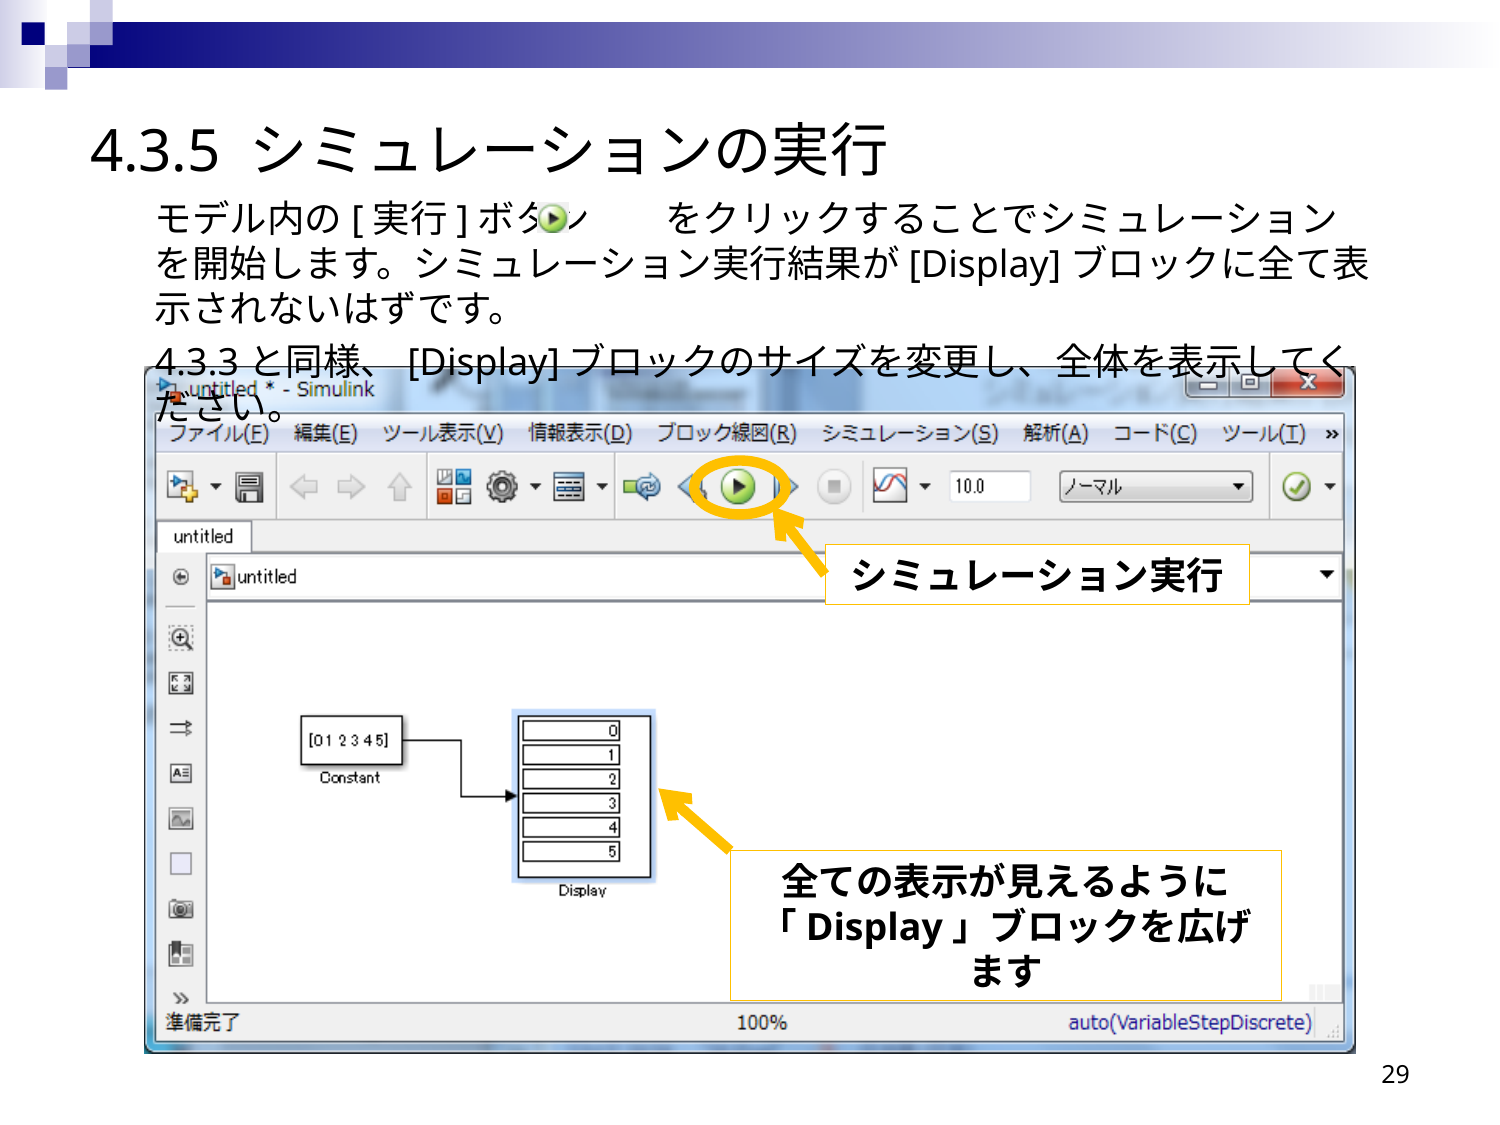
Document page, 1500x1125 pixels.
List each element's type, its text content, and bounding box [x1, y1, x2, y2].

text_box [658, 788, 731, 852]
text_box モデル内の[実行]ボタン をクリックすることでシミュレーションを開始します。シミュレーション実行結果が[Display]ブロックに全て表示されないはずです。 4.3.3と同様、[Display]ブロックのサイズを変更し、全体を表示してください。 [139, 187, 1388, 338]
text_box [771, 506, 826, 576]
picture [537, 202, 570, 233]
list 4.3.5 シミュレーションの実行 [75, 106, 1313, 175]
picture [144, 366, 1356, 1055]
slide_number 29 [1074, 1025, 1425, 1100]
